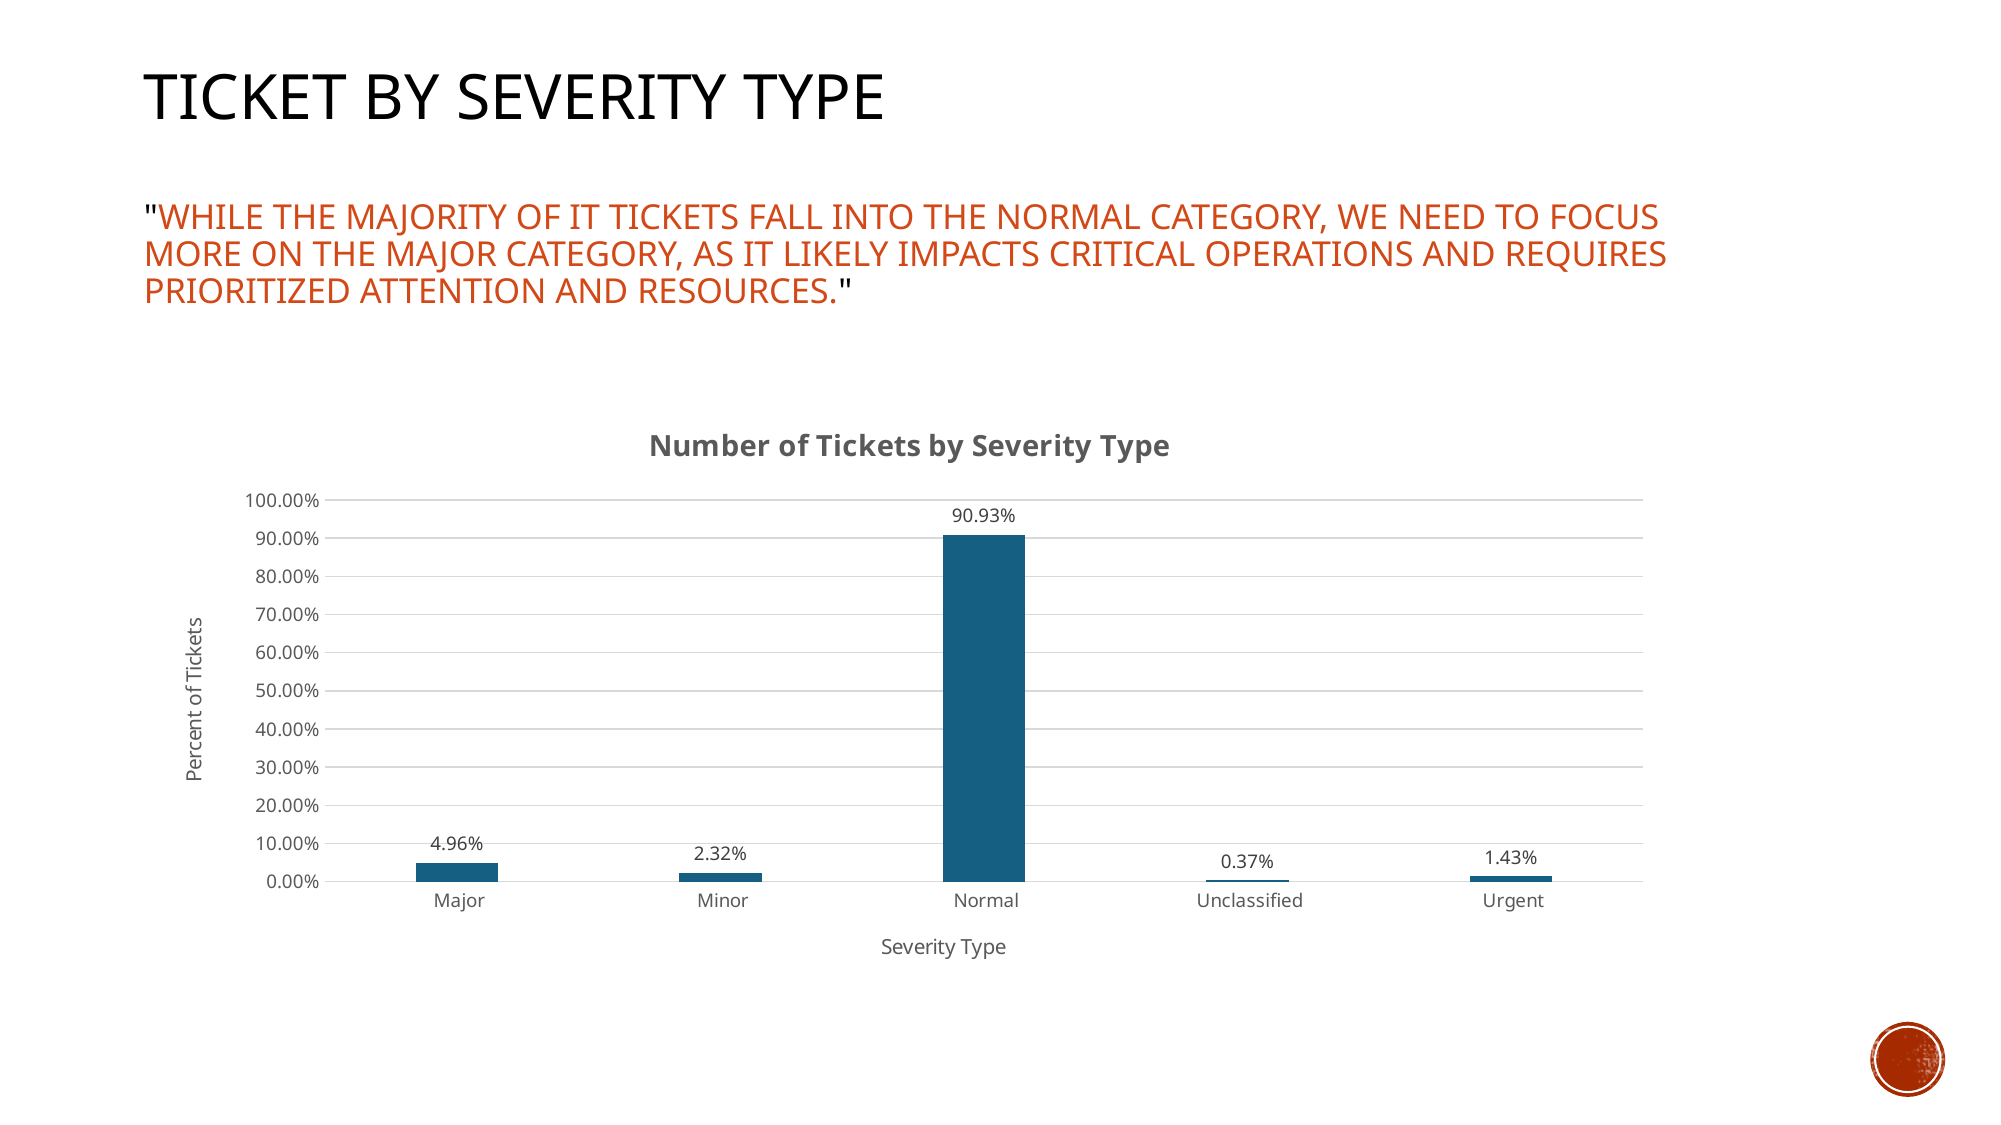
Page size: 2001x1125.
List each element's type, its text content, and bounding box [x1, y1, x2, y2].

title Ticket by severity type "While the majority of IT tickets fall into the normal category, we need to focus more on the major category, as it likely impacts critical operations and requires prioritized attention and resources." [129, 56, 1779, 321]
chart [148, 400, 1672, 1019]
